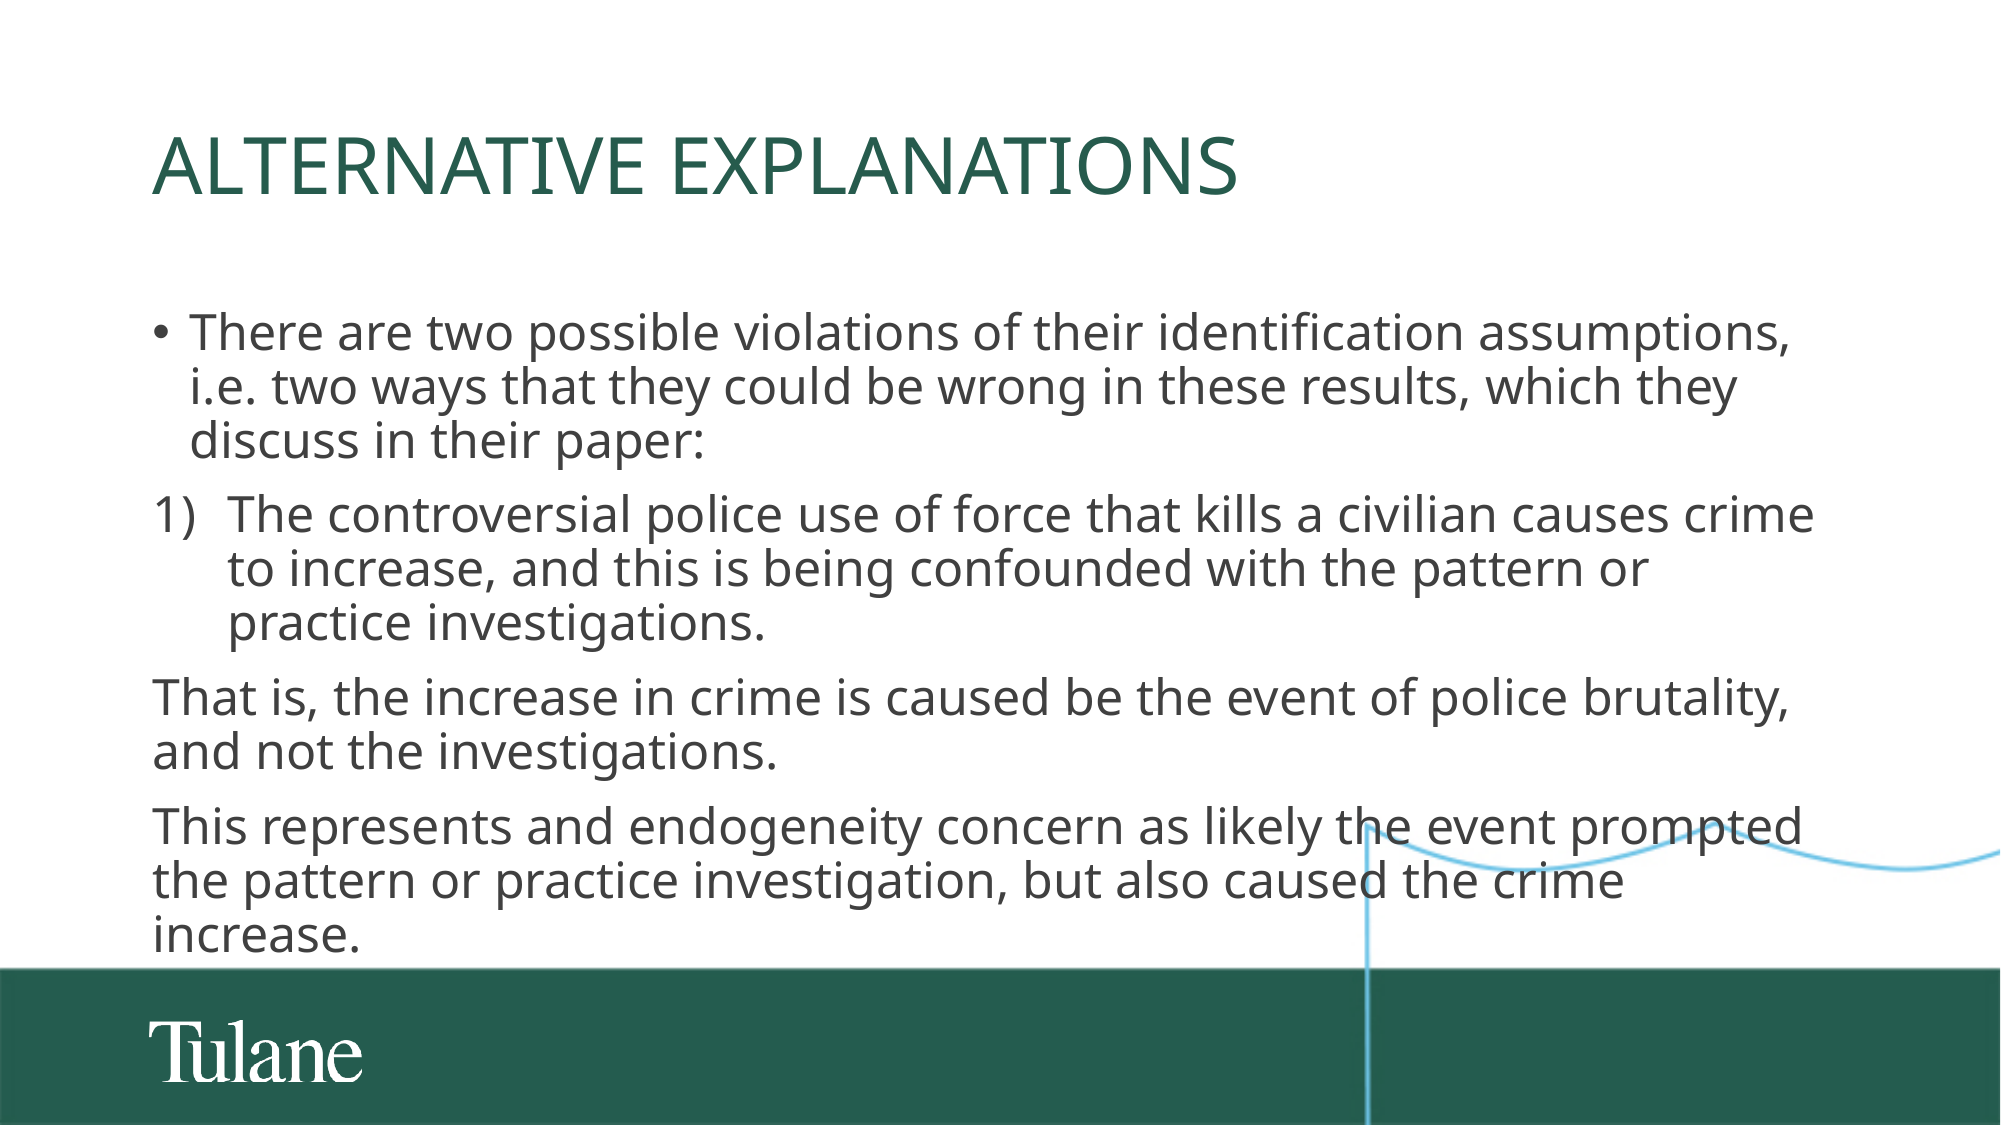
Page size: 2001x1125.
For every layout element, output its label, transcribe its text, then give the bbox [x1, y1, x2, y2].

list There are two possible violations of their identification assumptions, i.e. two ways that they could be wrong in these results, which they discuss in their paper: The controversial police use of force that kills a civilian causes crime to increase, and this is being confounded with the pattern or practice investigations. That is, the increase in crime is caused be the event of police brutality, and not the investigations. This represents and endogeneity concern as likely the event prompted the pattern or practice investigation, but also caused the crime increase. [137, 299, 1863, 1014]
picture [0, 0, 2001, 1125]
title Alternative explanations [137, 59, 1863, 278]
